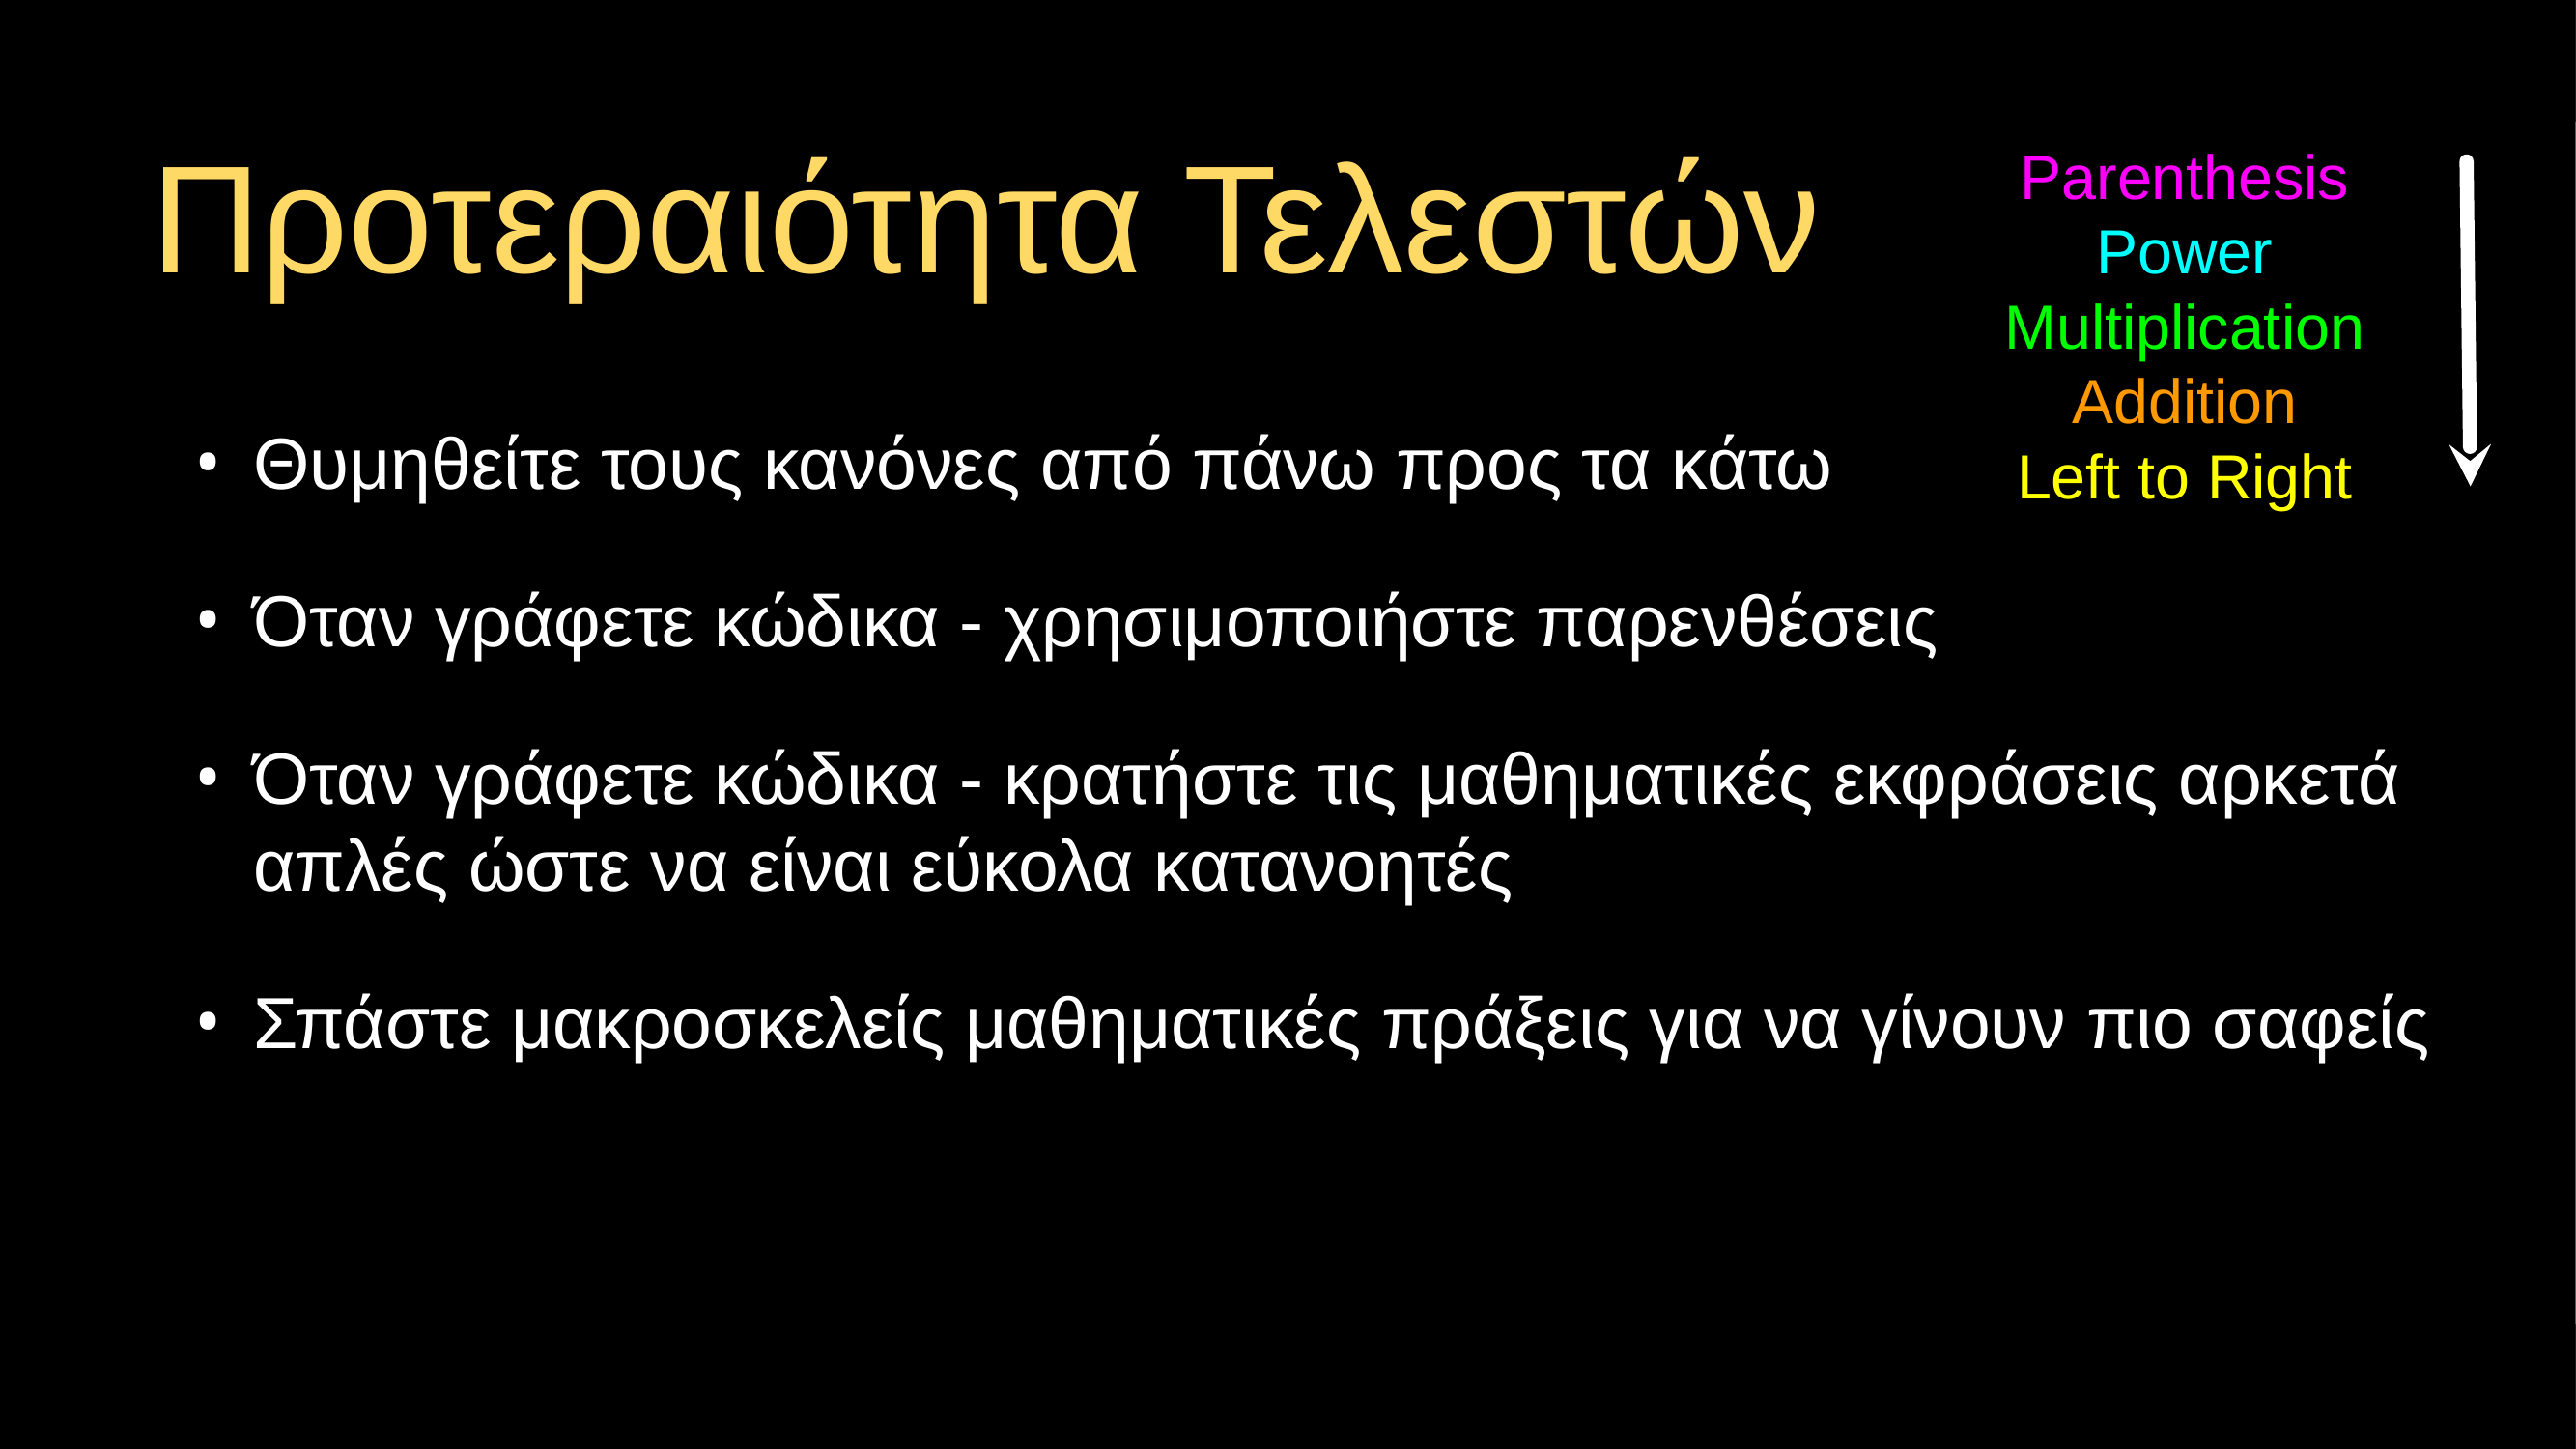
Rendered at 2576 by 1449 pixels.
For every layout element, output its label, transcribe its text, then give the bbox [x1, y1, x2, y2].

title Προτεραιότητα Τελεστών [128, 124, 1844, 300]
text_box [1955, 139, 2472, 509]
list Θυμηθείτε τους κανόνες από πάνω προς τα κάτω Όταν γράφετε κώδικα - χρησιμοποιήστε παρενθέσεις Όταν γράφετε κώδικα - κρατήστε τις μαθηματικές εκφράσεις αρκετά απλές ώστε να είναι εύκολα κατανοητές Σπάστε μακροσκελείς μαθηματικές πράξεις για να γίνουν πιο σαφείς [128, 338, 2448, 1142]
